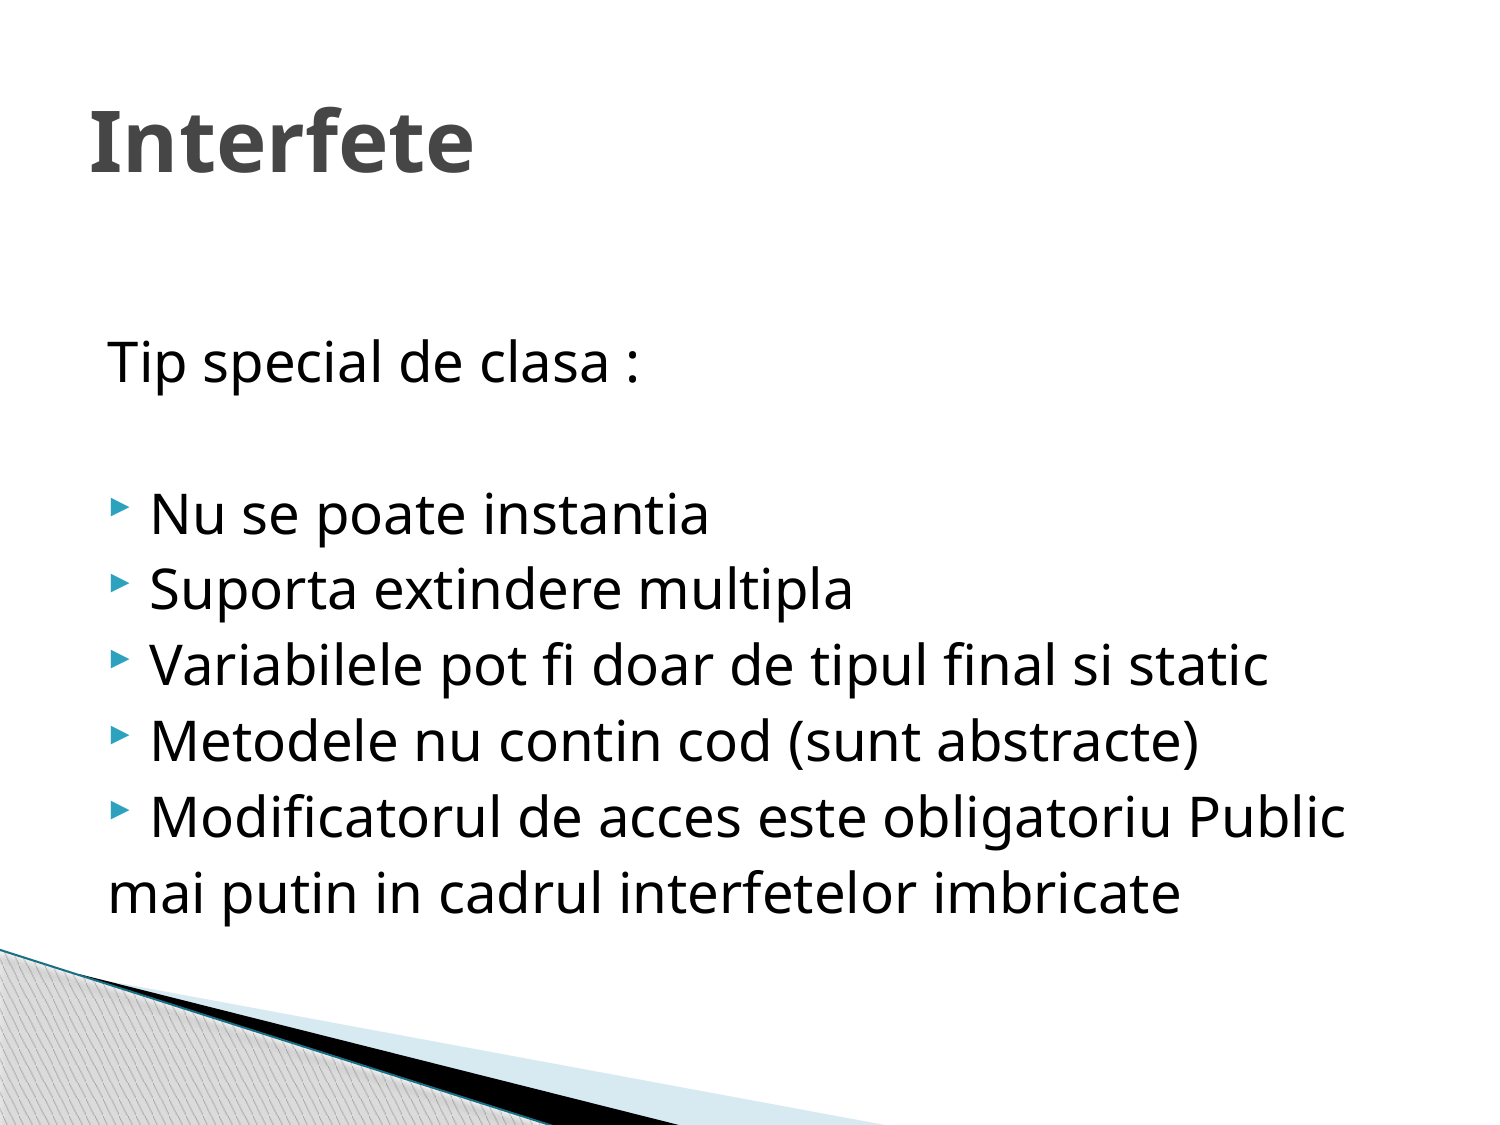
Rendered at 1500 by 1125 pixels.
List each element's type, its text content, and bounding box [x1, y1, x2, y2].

list Tip special de clasa : Nu se poate instantia Suporta extindere multipla Variabilele pot fi doar de tipul final si static Metodele nu contin cod (sunt abstracte) Modificatorul de acces este obligatoriu Public mai putin in cadrul interfetelor imbricate [75, 243, 1425, 986]
title Interfete [75, 45, 1425, 233]
